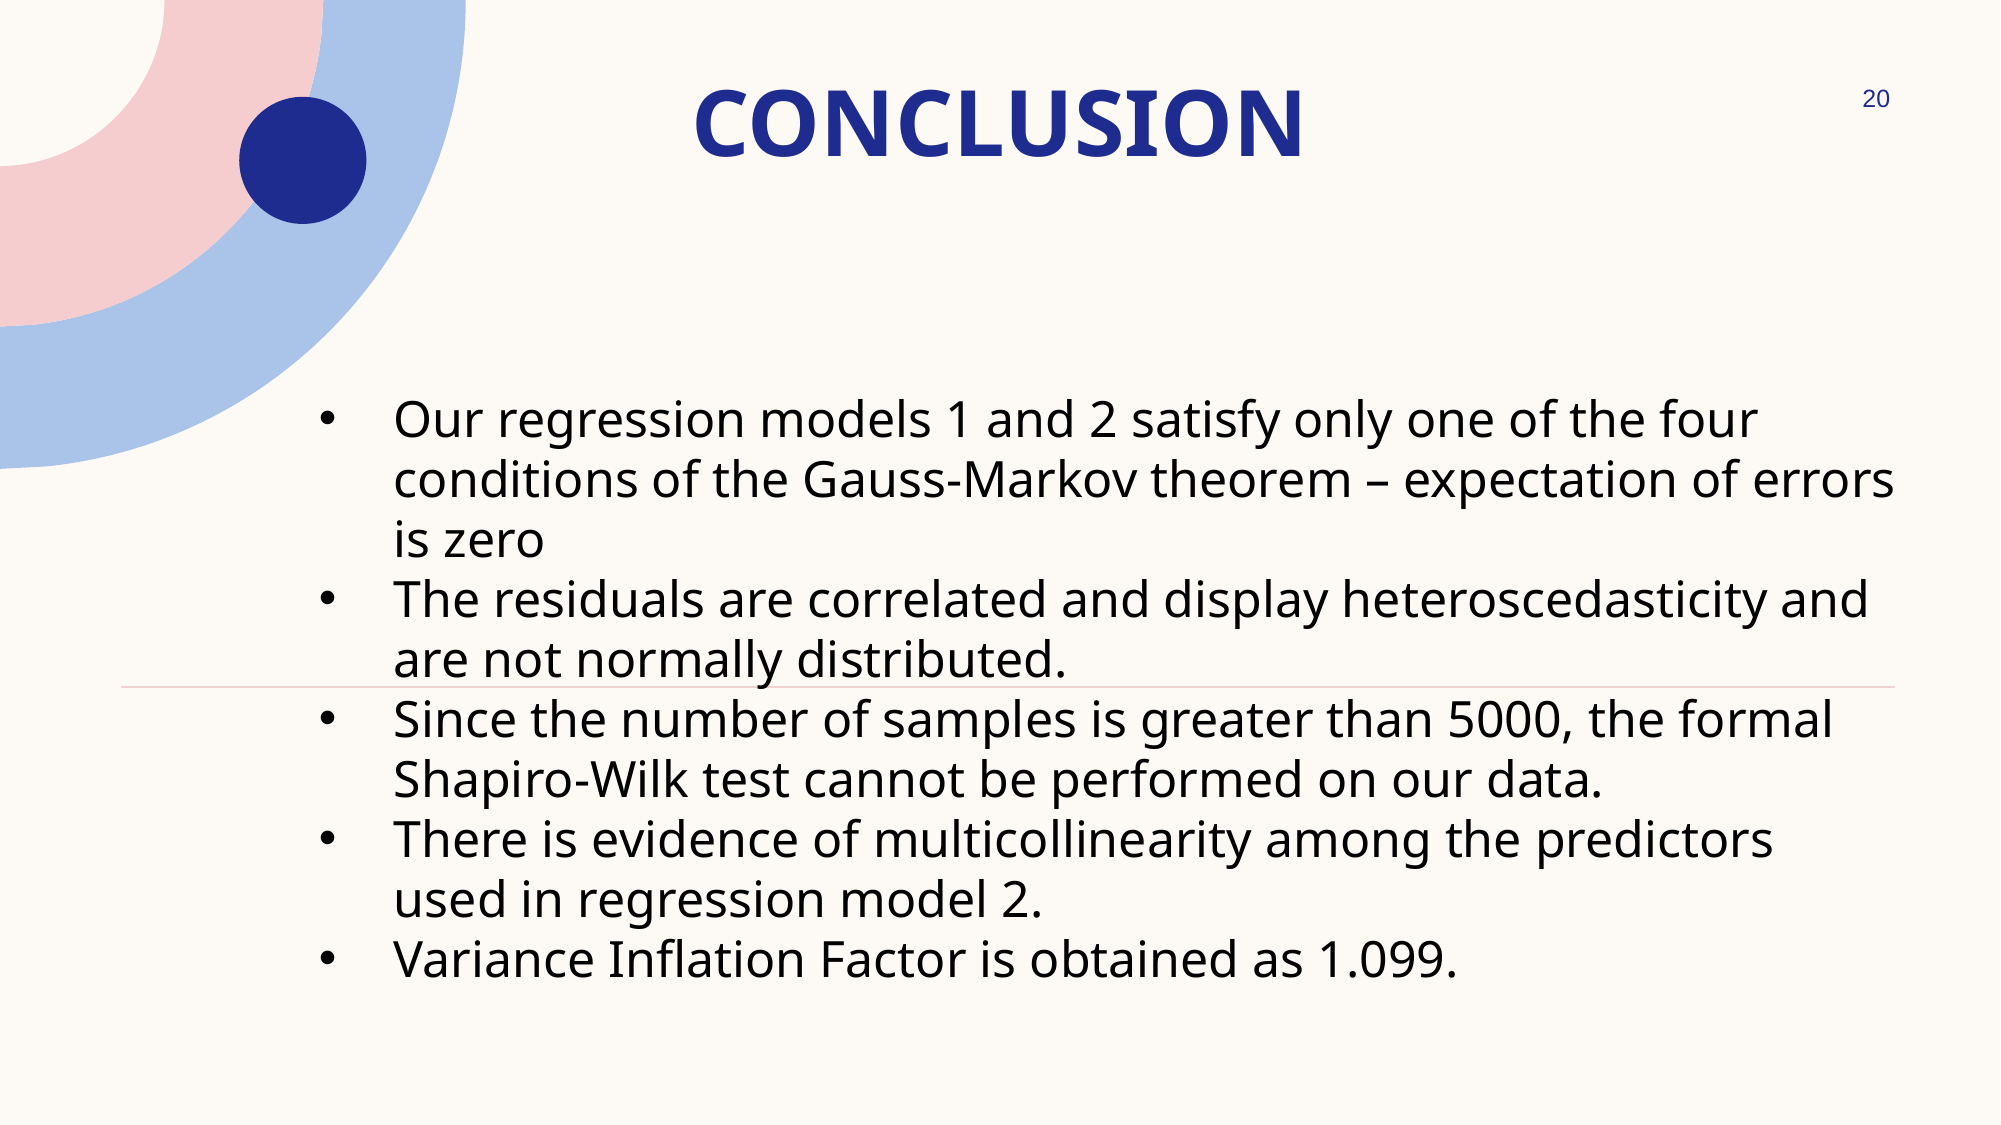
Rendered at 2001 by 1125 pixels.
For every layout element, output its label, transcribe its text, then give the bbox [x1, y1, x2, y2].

text_box Our regression models 1 and 2 satisfy only one of the four conditions of the Gauss-Markov theorem – expectation of errors is zero The residuals are correlated and display heteroscedasticity and are not normally distributed. Since the number of samples is greater than 5000, the formal Shapiro-Wilk test cannot be performed on our data. There is evidence of multicollinearity among the predictors used in regression model 2. Variance Inflation Factor is obtained as 1.099. [304, 379, 1917, 995]
slide_number 20 [1795, 75, 1958, 120]
title Conclusion [124, 56, 1875, 183]
